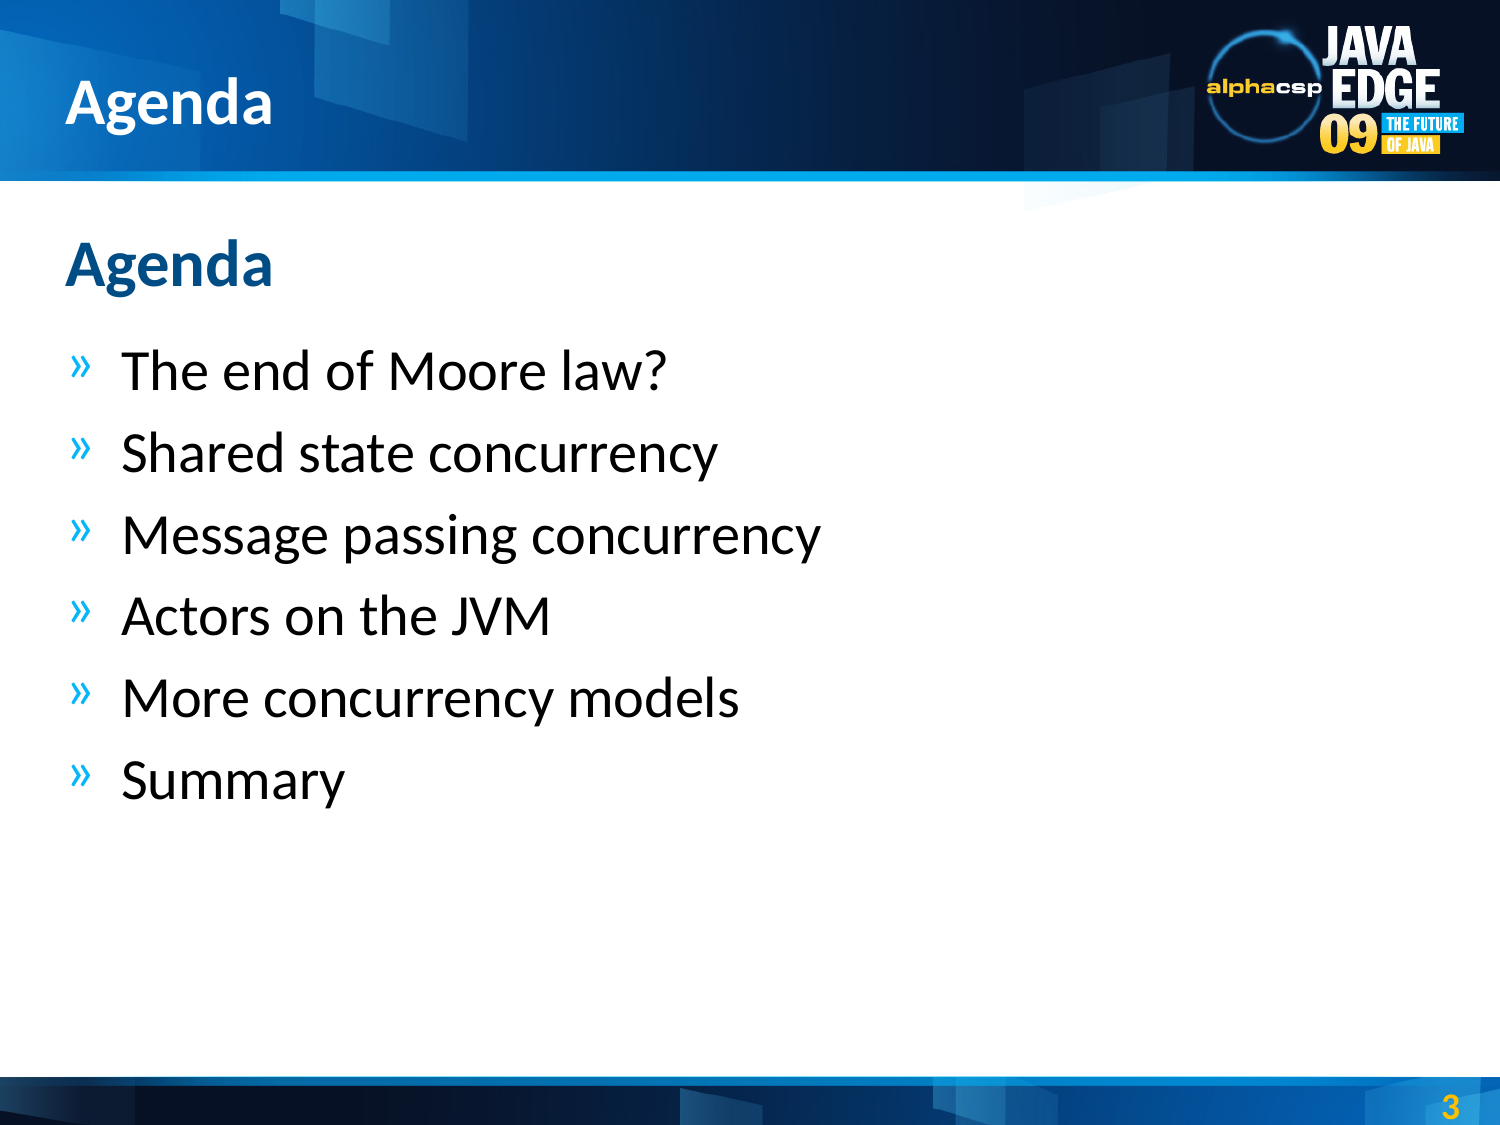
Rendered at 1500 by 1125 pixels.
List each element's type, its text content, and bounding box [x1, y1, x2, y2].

list The end of Moore law? Shared state concurrency Message passing concurrency Actors on the JVM More concurrency models Summary [50, 324, 1438, 1005]
title Agenda [50, 50, 1163, 125]
picture [0, 0, 1500, 1125]
list Agenda [50, 212, 1438, 313]
